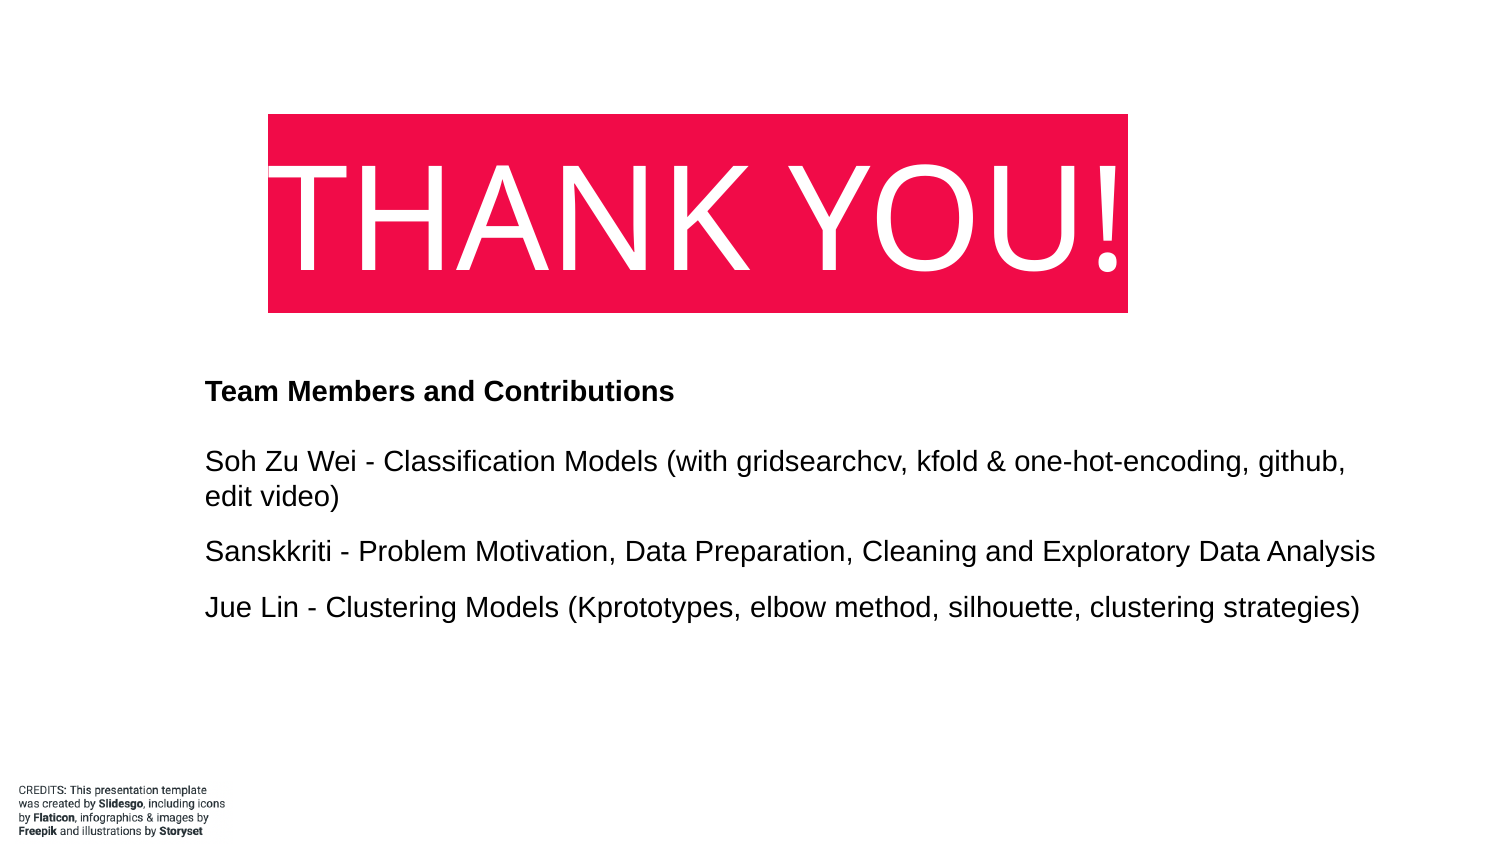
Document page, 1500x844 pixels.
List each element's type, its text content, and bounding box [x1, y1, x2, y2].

text_box Team Members and Contributions Soh Zu Wei - Classification Models (with gridsearchcv, kfold & one-hot-encoding, github, edit video) Sanskkriti - Problem Motivation, Data Preparation, Cleaning and Exploratory Data Analysis Jue Lin - Clustering Models (Kprototypes, elbow method, silhouette, clustering strategies) [189, 357, 1408, 639]
picture [14, 780, 234, 844]
subtitle THANK YOU! [252, 109, 1235, 300]
